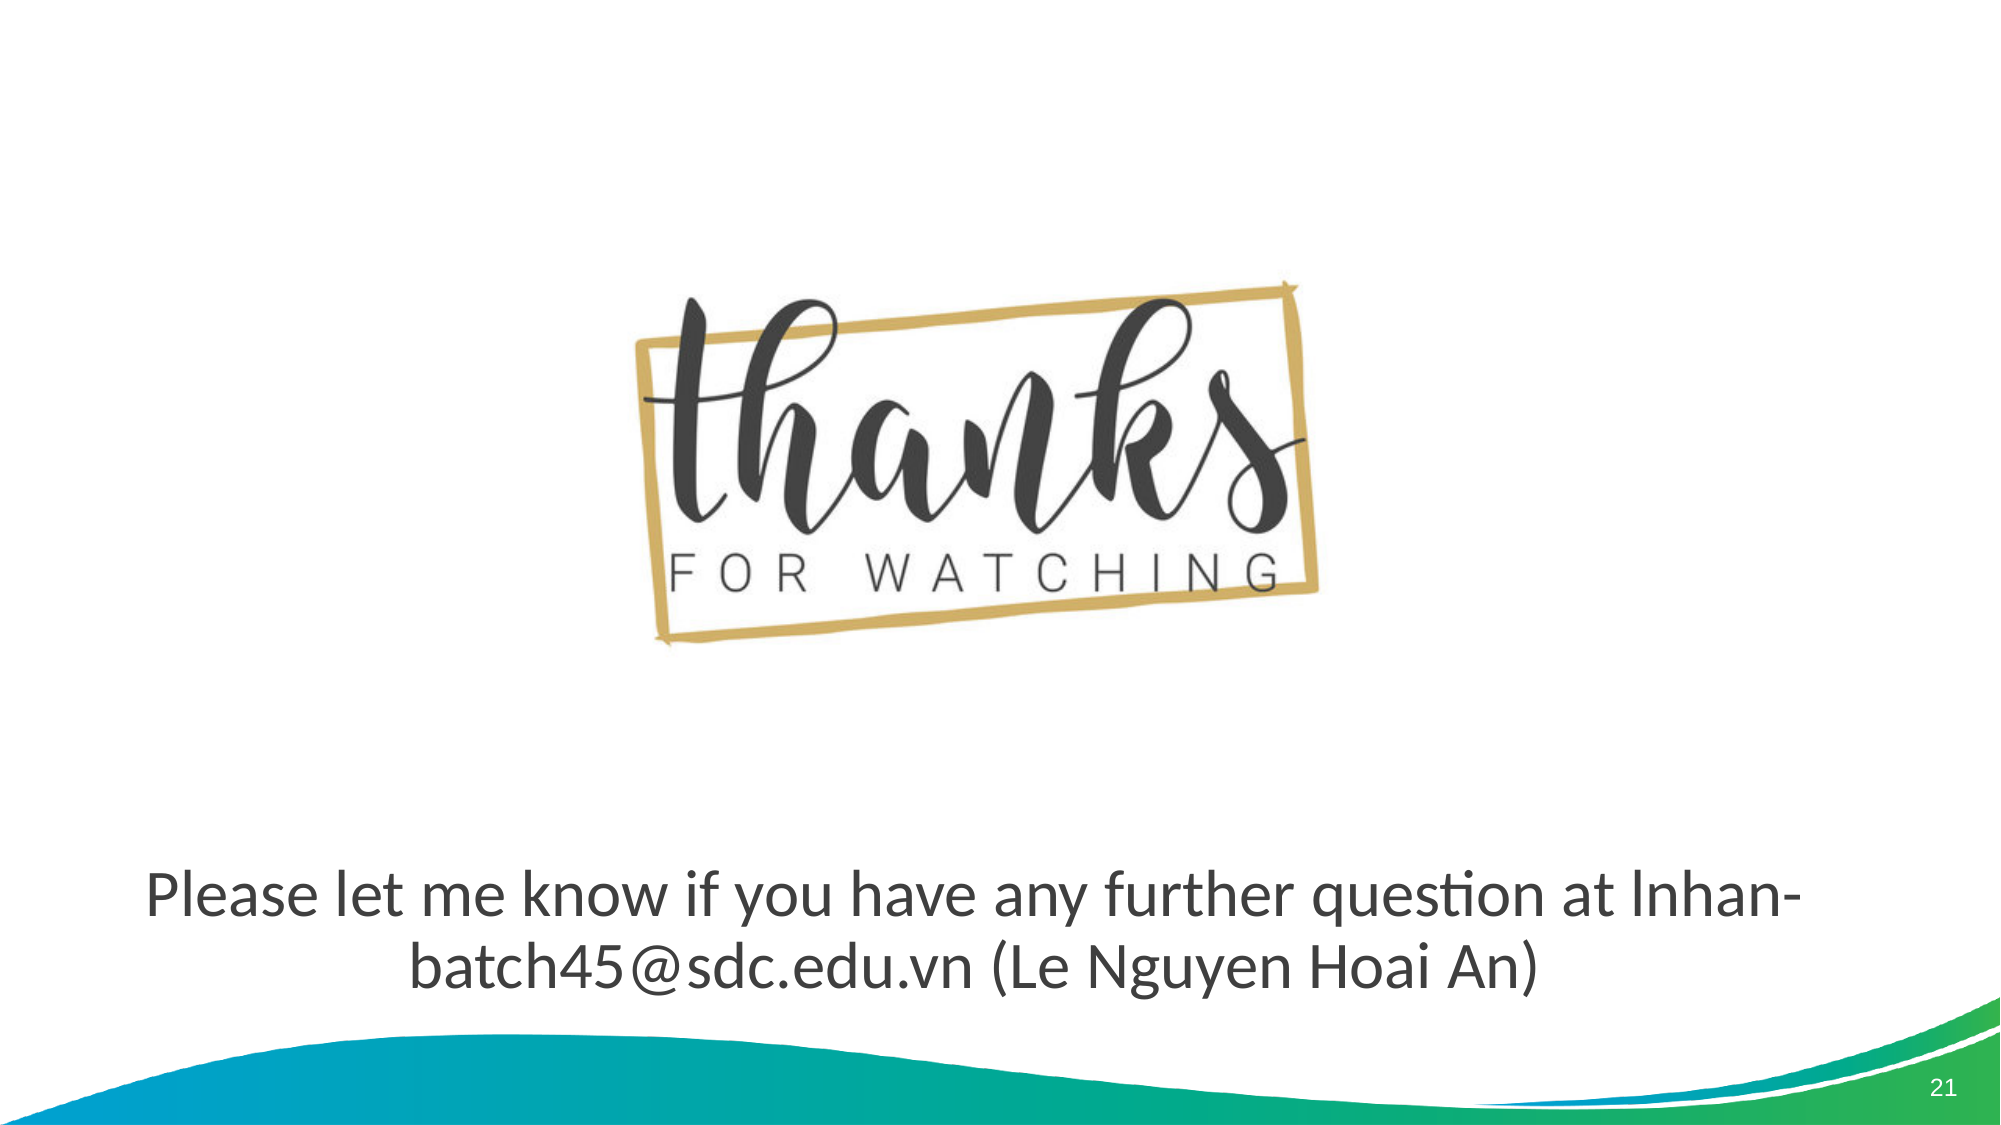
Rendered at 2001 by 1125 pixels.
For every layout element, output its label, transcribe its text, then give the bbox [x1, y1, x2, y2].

slide_number ‹#› [1523, 1056, 1973, 1117]
picture [577, 181, 1373, 745]
picture [0, 984, 2000, 1125]
text_box Please let me know if you have any further question at lnhan-batch45@sdc.edu.vn (Le Nguyen Hoai An) [87, 843, 1863, 1018]
